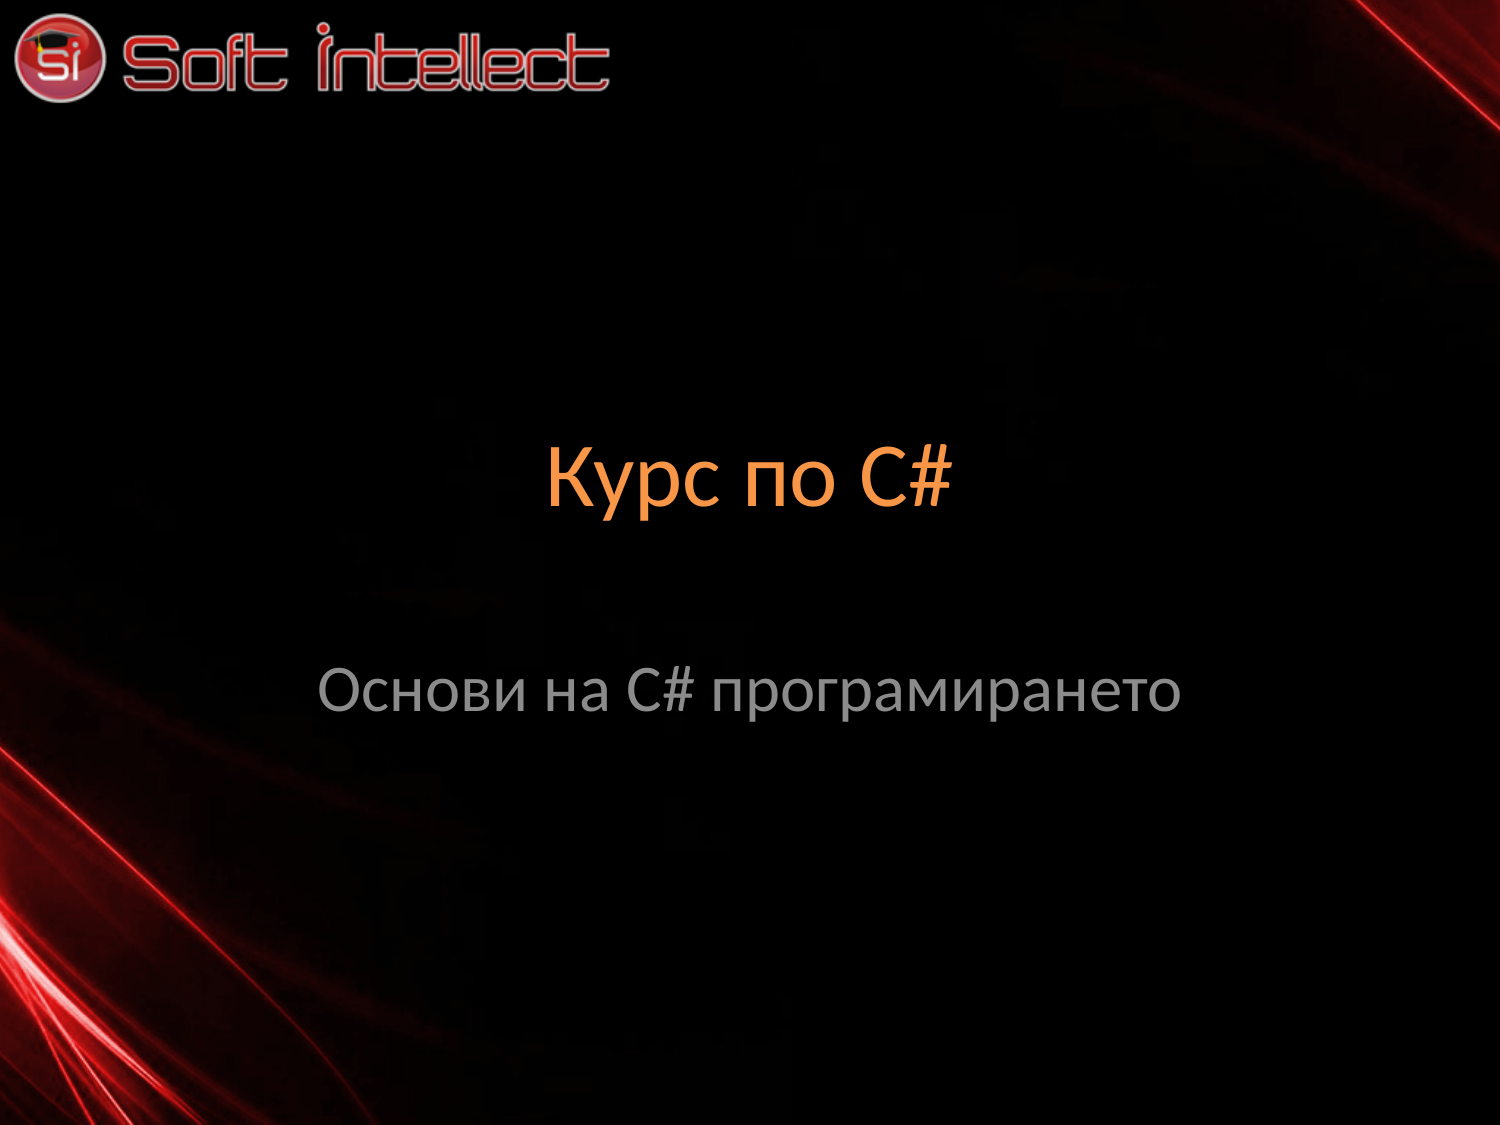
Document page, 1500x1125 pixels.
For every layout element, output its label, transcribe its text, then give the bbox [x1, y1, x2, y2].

subtitle Основи на C# програмирането [225, 637, 1275, 925]
title Курс по C# [112, 349, 1388, 591]
picture [0, 0, 1500, 1125]
